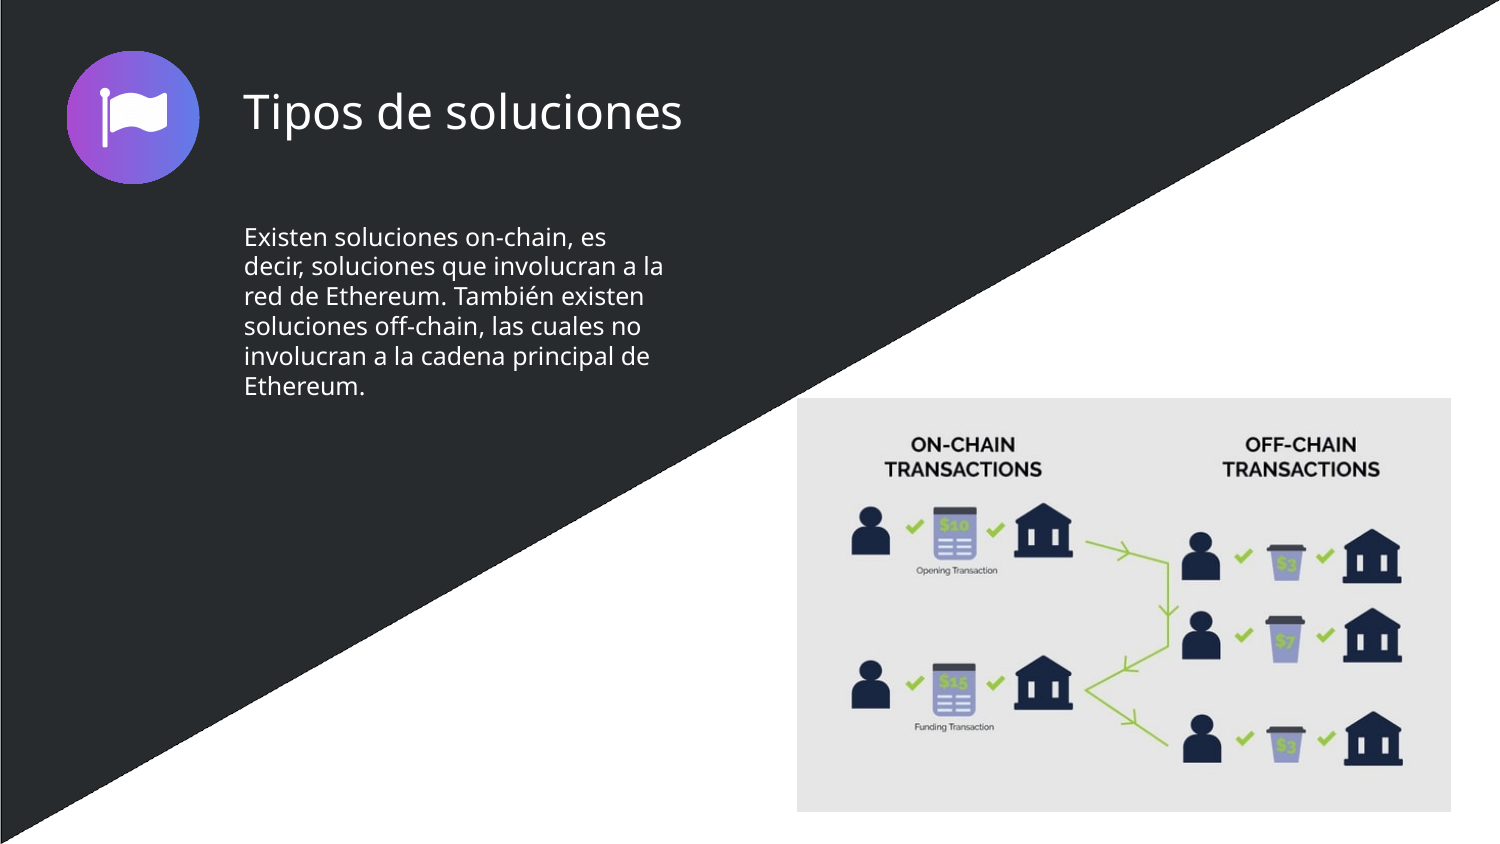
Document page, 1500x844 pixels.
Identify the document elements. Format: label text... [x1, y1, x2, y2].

picture [0, 0, 1500, 844]
text_box [66, 51, 200, 184]
text_box Existen soluciones on-chain, es decir, soluciones que involucran a la red de Ethereum. También existen soluciones off-chain, las cuales no involucran a la cadena principal de Ethereum. [228, 205, 685, 416]
text_box Tipos de soluciones [228, 67, 1211, 155]
